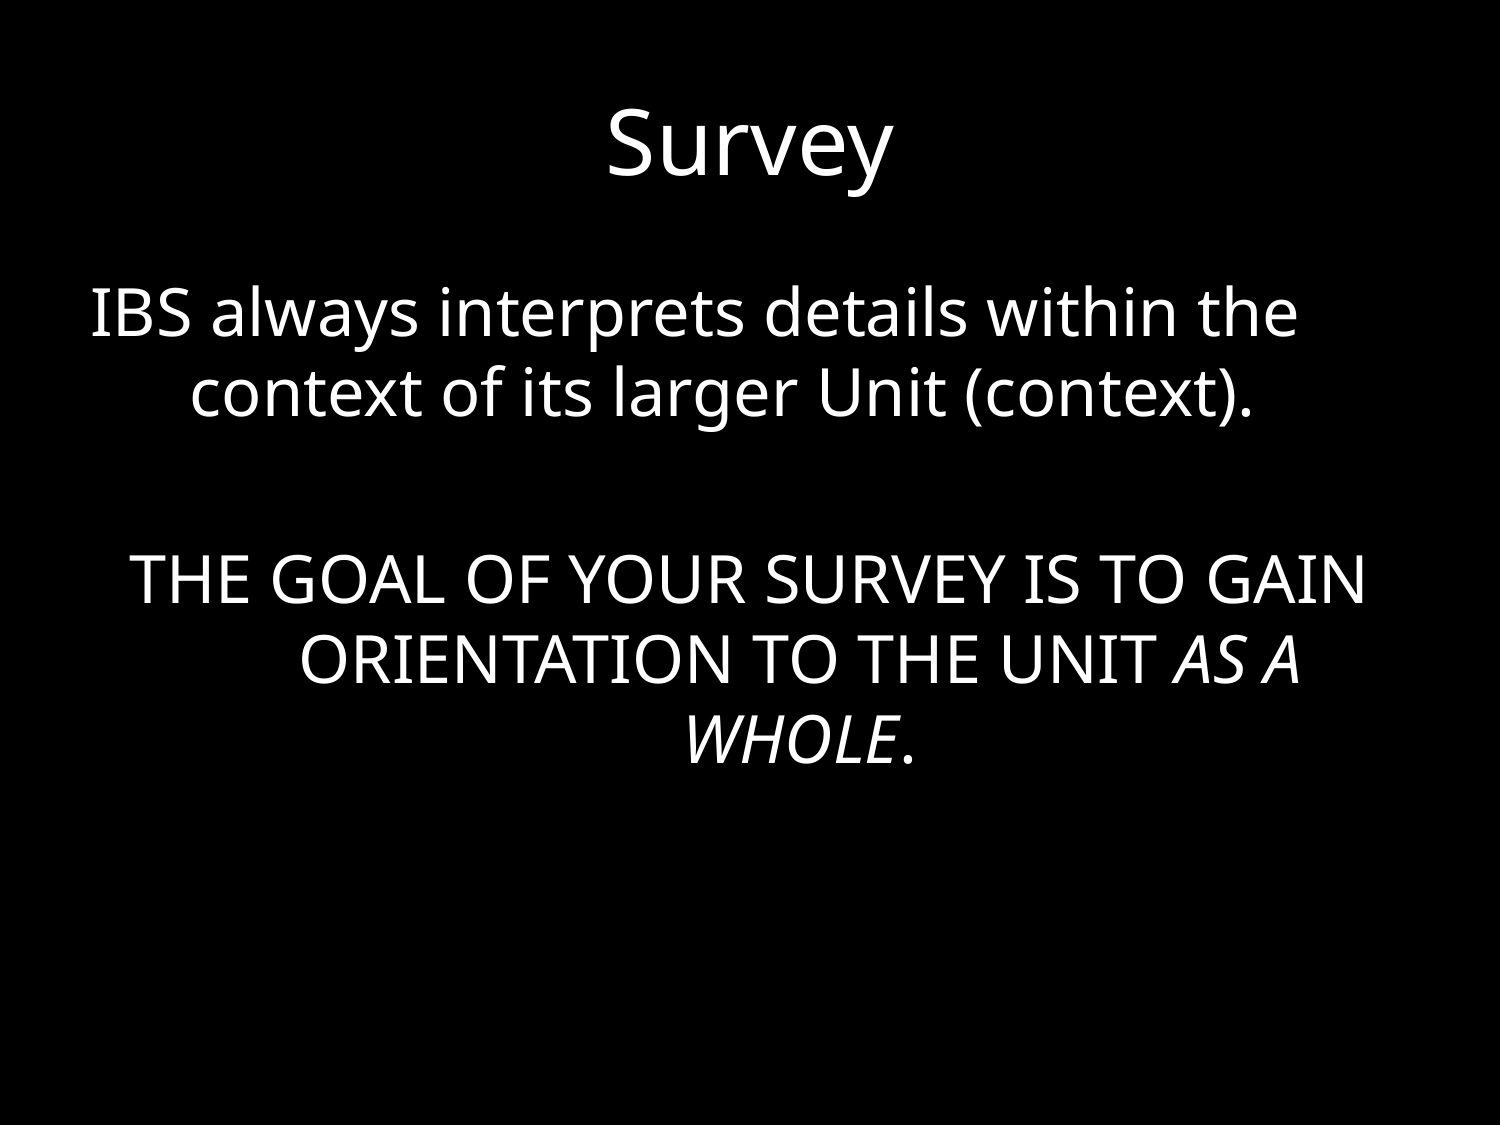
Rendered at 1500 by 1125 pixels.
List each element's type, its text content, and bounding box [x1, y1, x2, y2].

list IBS always interprets details within the context of its larger Unit (context). THE GOAL OF YOUR SURVEY IS TO GAIN ORIENTATION TO THE UNIT AS A WHOLE. [75, 262, 1425, 1005]
title Survey [75, 45, 1425, 233]
